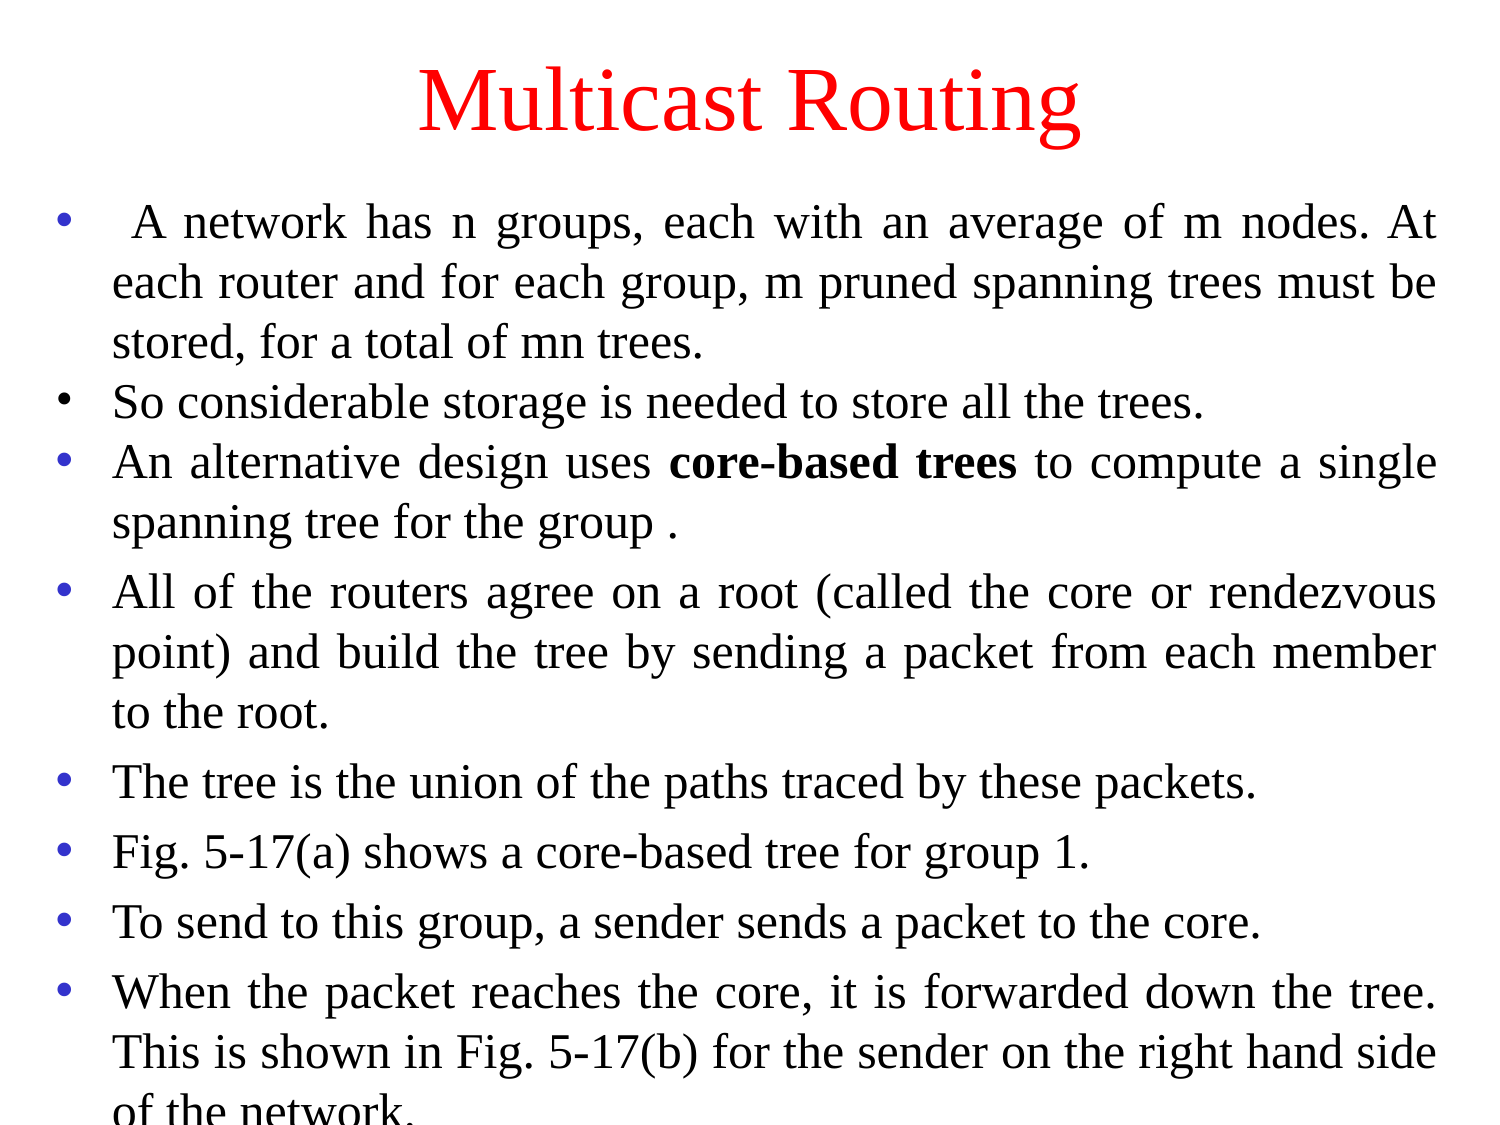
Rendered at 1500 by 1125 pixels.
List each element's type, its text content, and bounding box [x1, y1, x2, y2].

title Multicast Routing [0, 0, 1500, 188]
text_box A network has n groups, each with an average of m nodes. At each router and for each group, m pruned spanning trees must be stored, for a total of mn trees. So considerable storage is needed to store all the trees. An alternative design uses core-based trees to compute a single spanning tree for the group . All of the routers agree on a root (called the core or rendezvous point) and build the tree by sending a packet from each member to the root. The tree is the union of the paths traced by these packets. Fig. 5-17(a) shows a core-based tree for group 1. To send to this group, a sender sends a packet to the core. When the packet reaches the core, it is forwarded down the tree. This is shown in Fig. 5-17(b) for the sender on the right hand side of the network. [40, 181, 1453, 1125]
